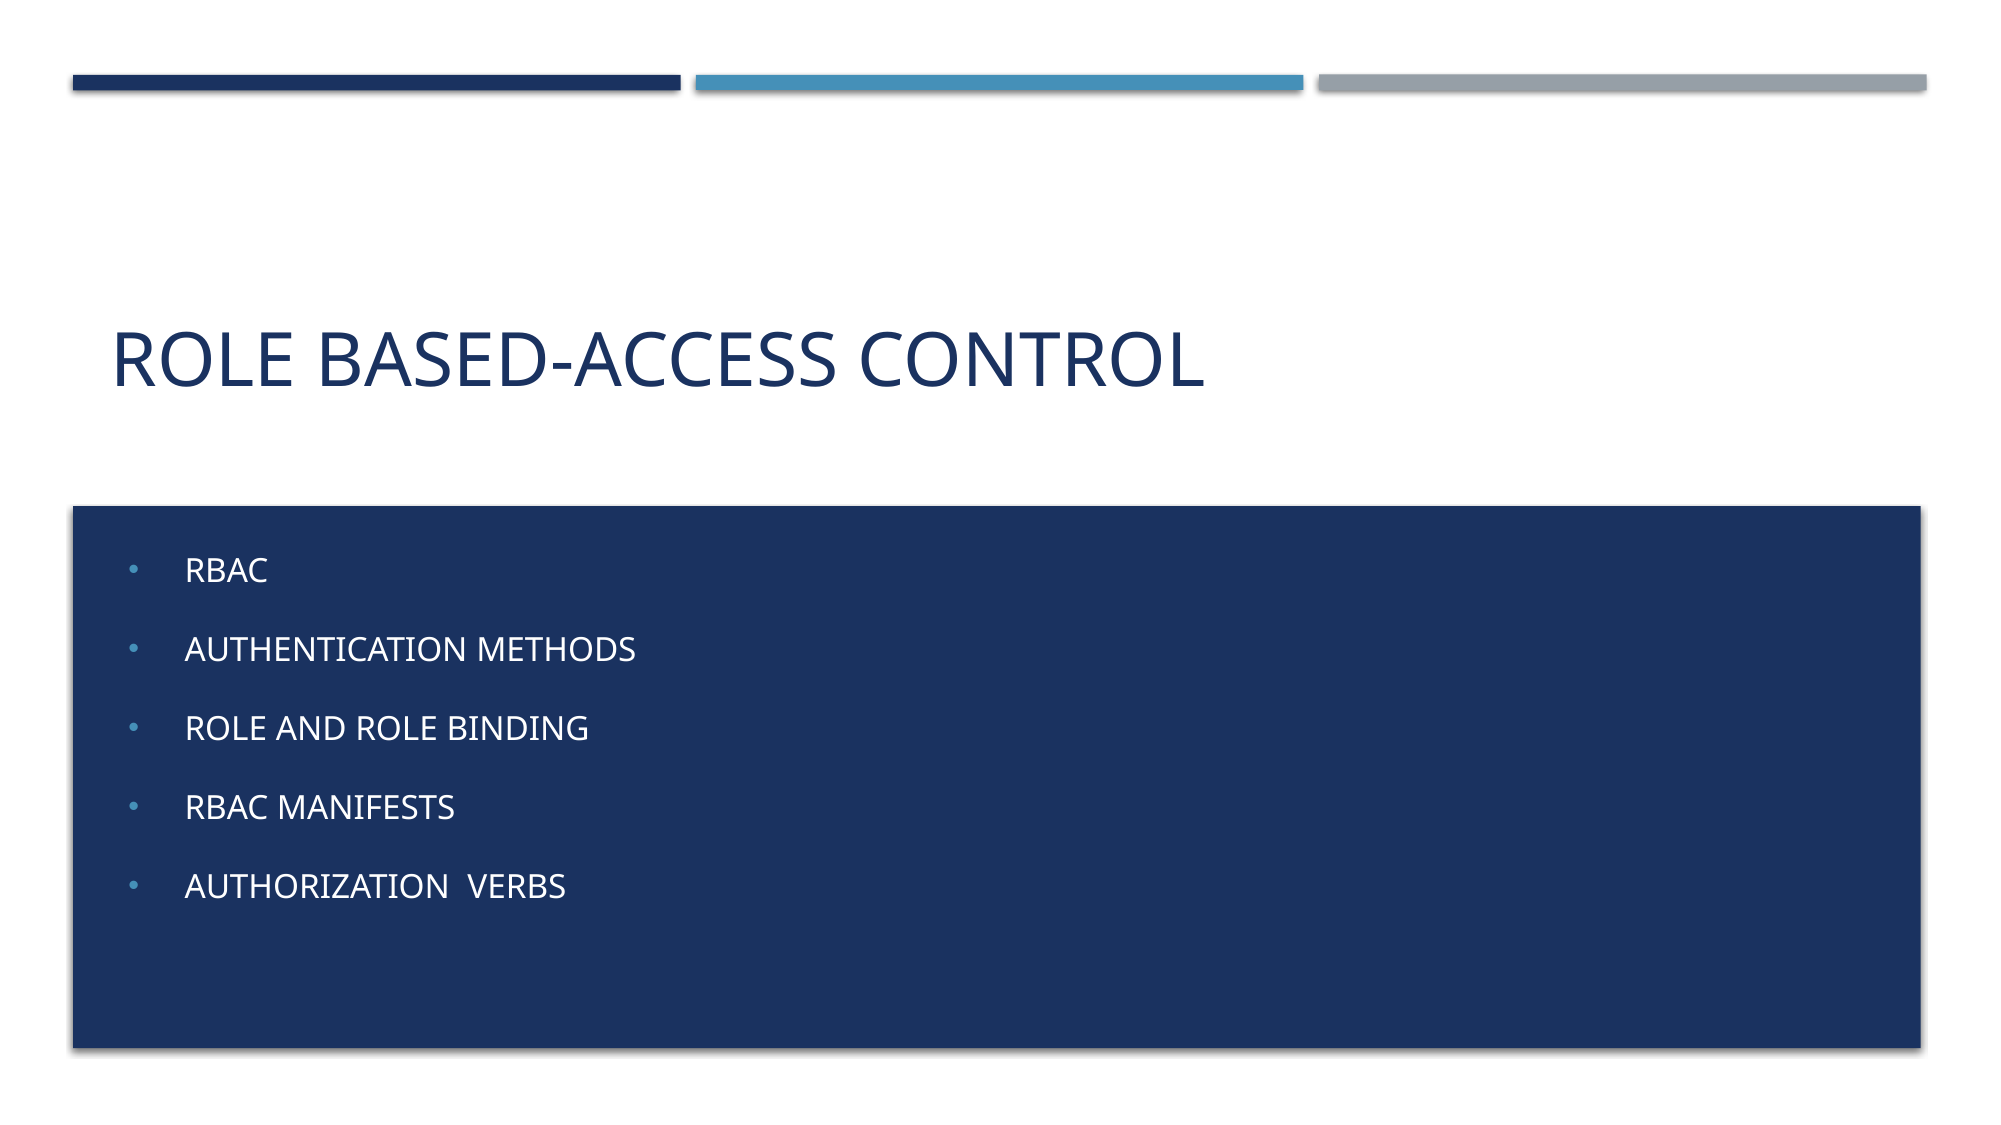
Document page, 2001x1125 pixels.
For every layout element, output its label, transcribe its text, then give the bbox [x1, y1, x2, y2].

subtitle RBAC Authentication methods Role and Role Binding RBAC Manifests Authorization verbs [113, 521, 1917, 1070]
title Role based-access control [95, 167, 1899, 410]
